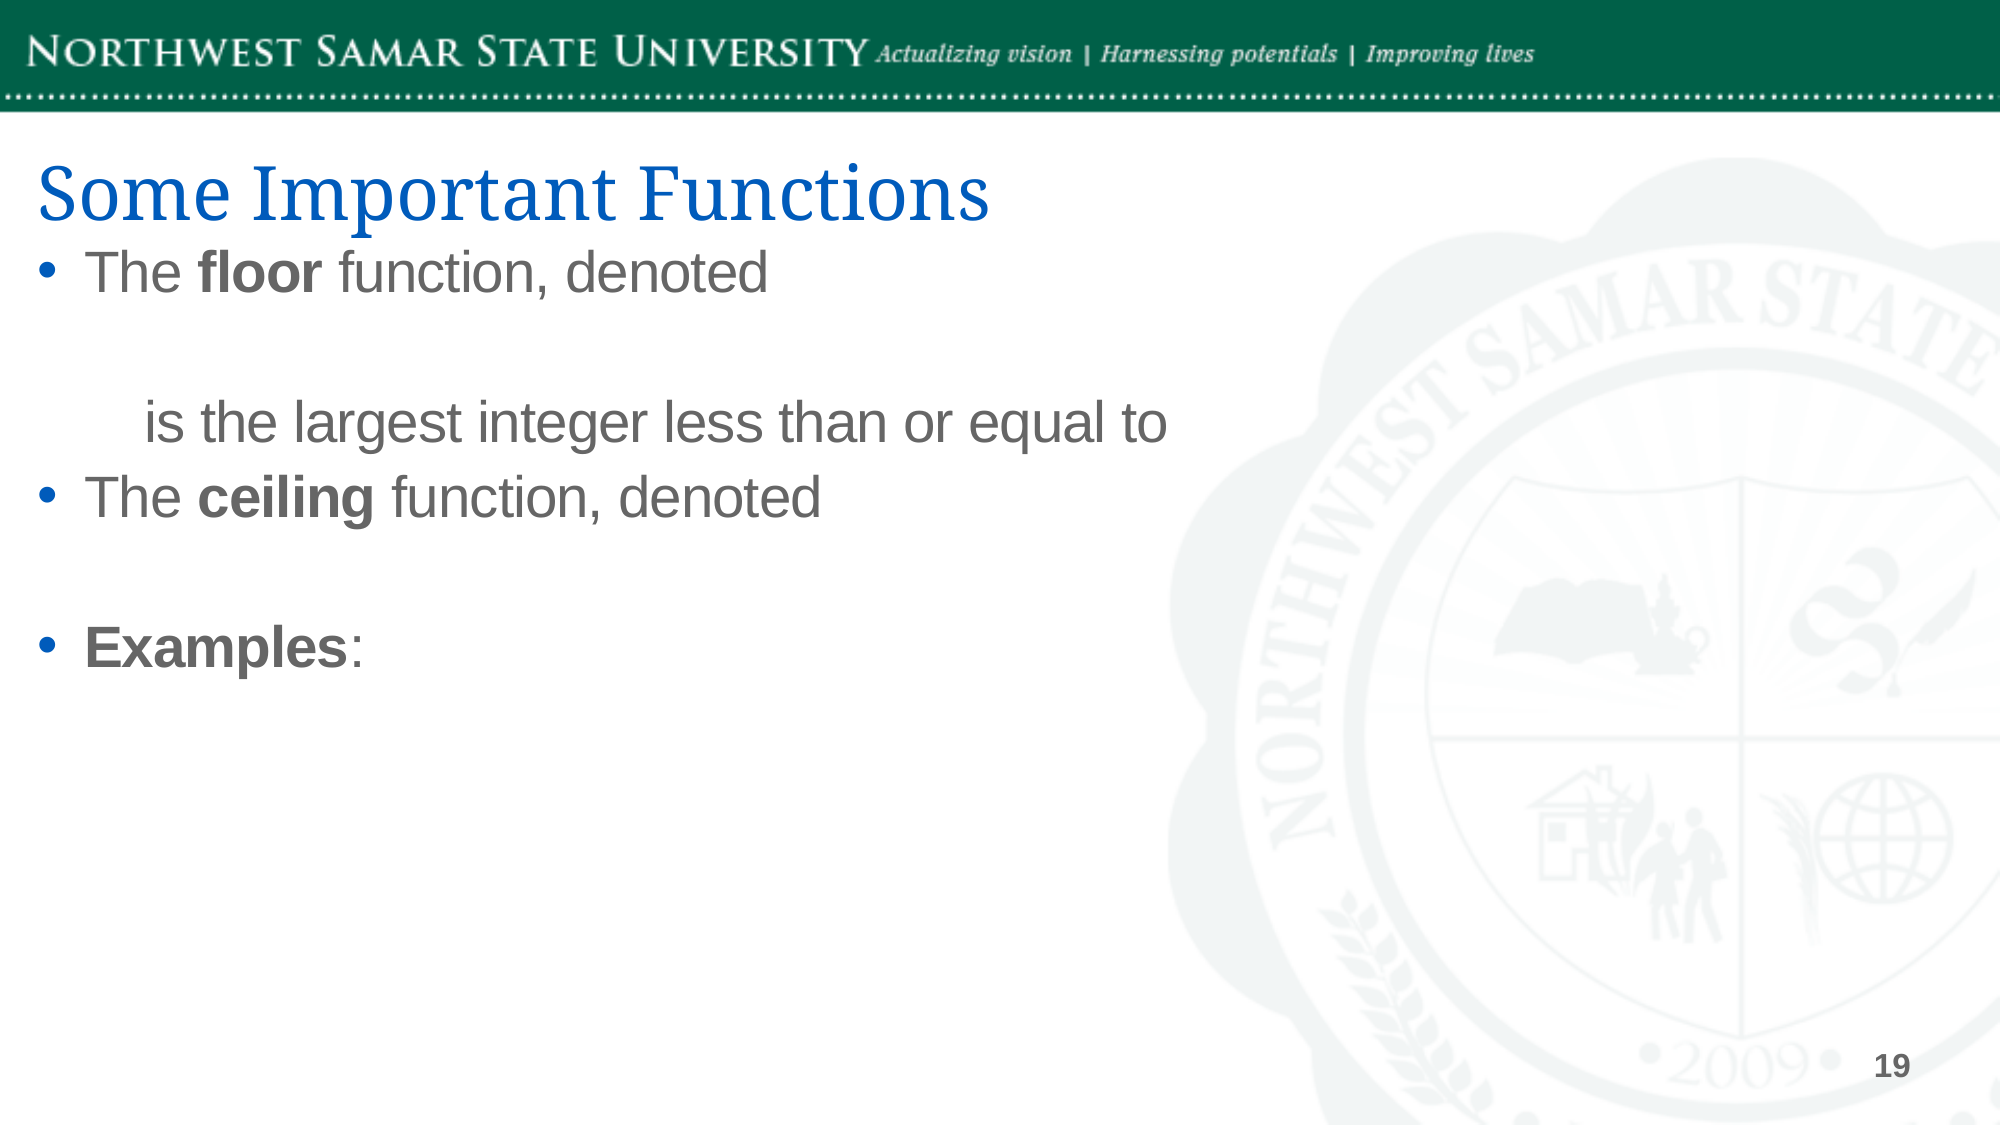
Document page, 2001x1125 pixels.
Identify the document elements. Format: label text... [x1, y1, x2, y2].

title Some Important Functions [22, 125, 1748, 243]
picture [0, 0, 2000, 1125]
